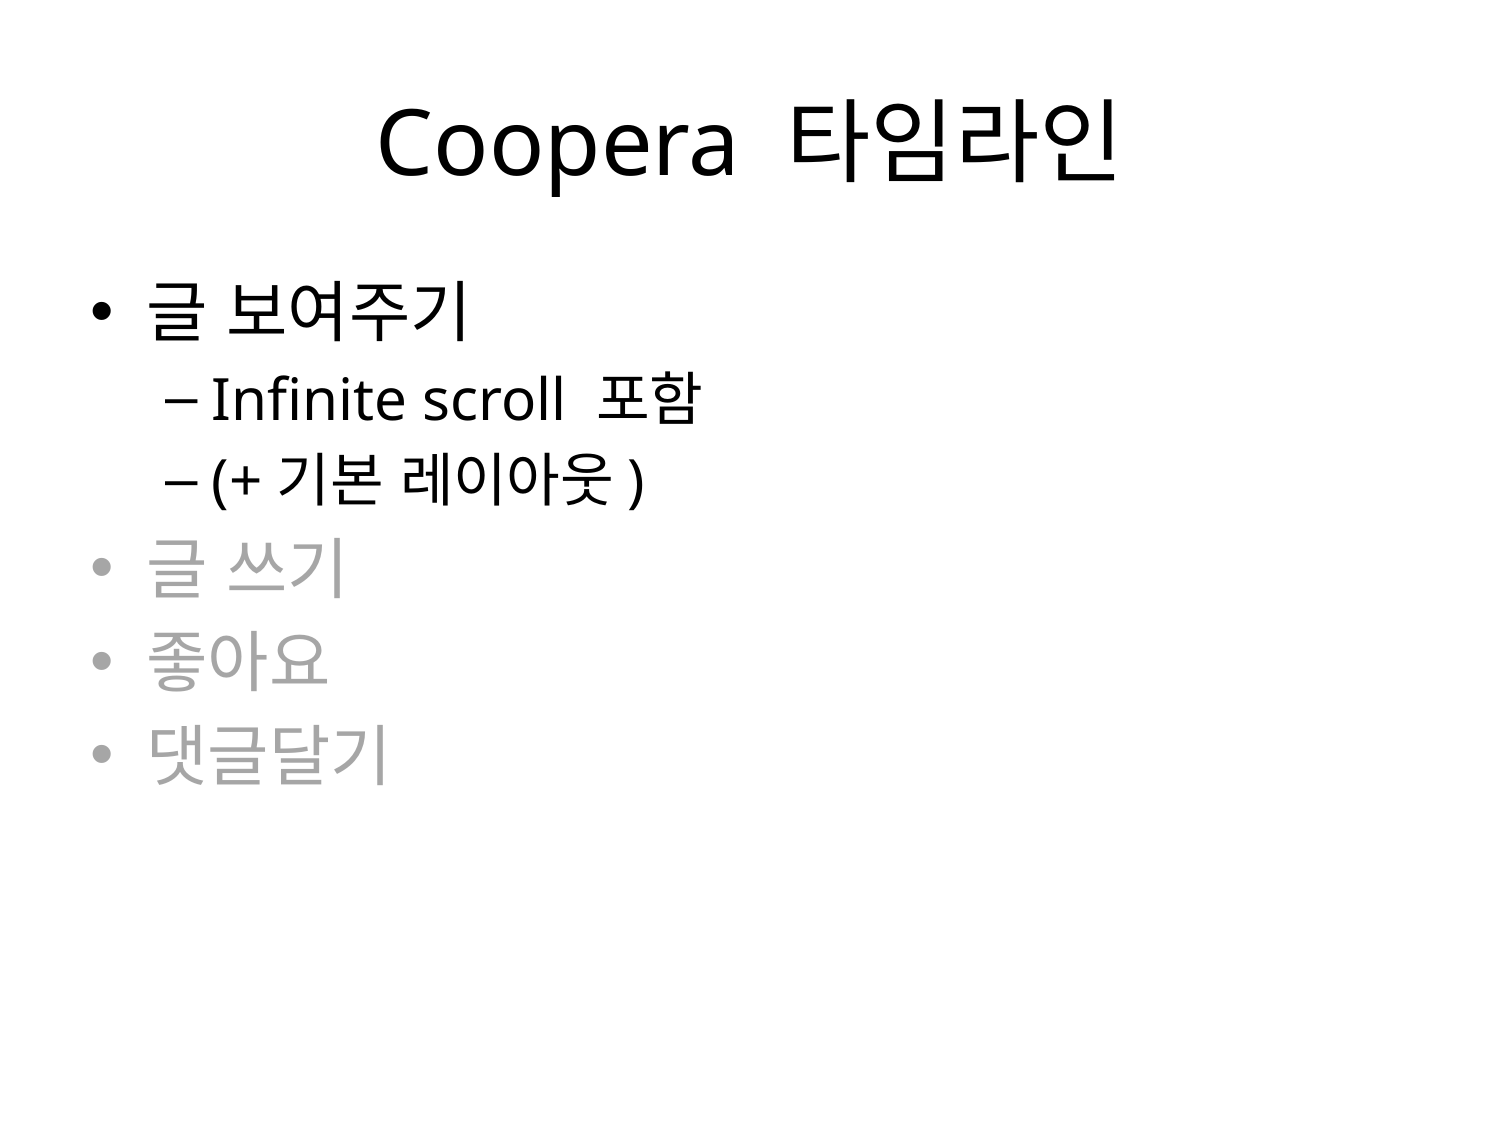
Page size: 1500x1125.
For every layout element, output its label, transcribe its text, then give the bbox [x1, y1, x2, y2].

title Coopera 타임라인 [75, 45, 1425, 233]
list 글 보여주기 Infinite scroll 포함 (+기본 레이아웃) 글 쓰기 좋아요 댓글달기 [75, 262, 1425, 1005]
